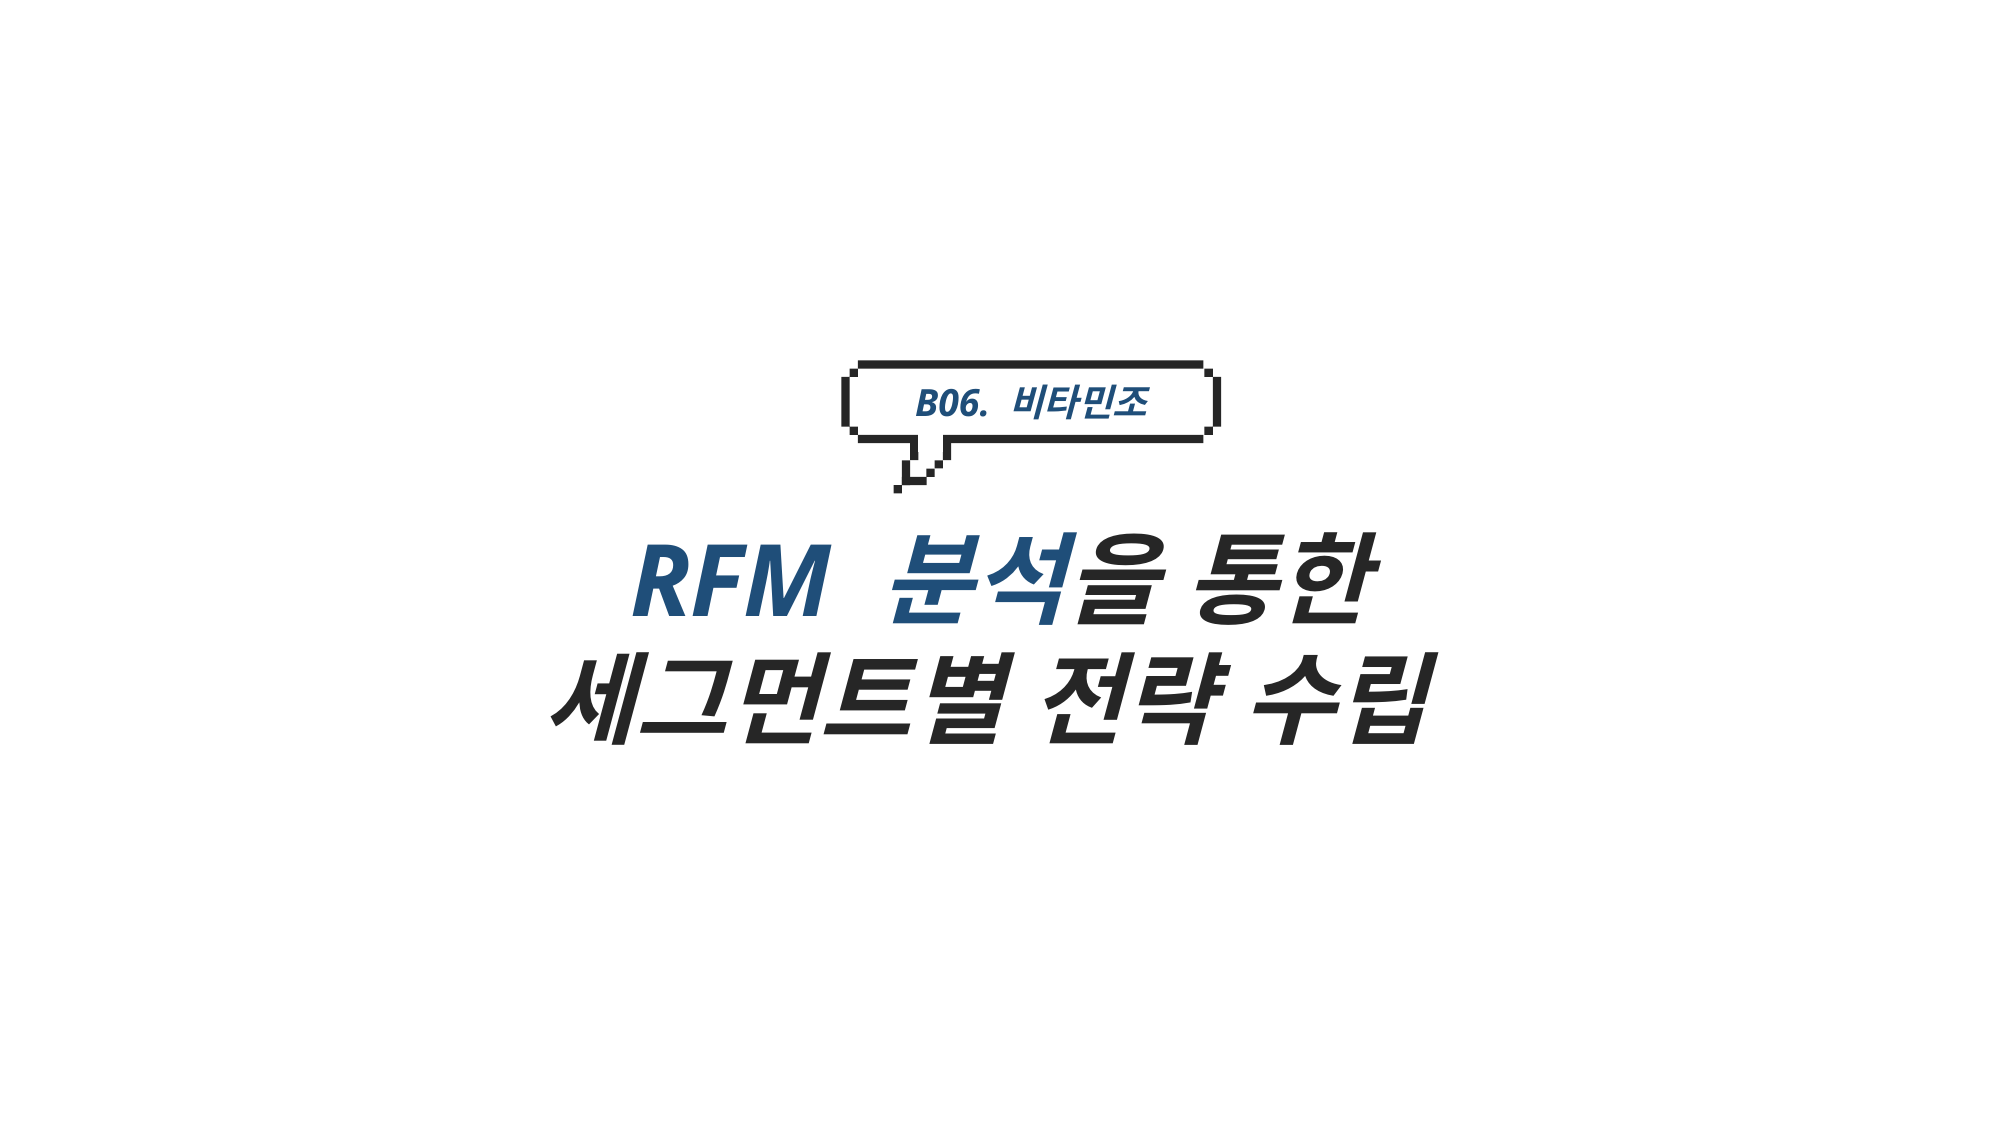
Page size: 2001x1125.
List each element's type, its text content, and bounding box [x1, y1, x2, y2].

text_box RFM 분석을 통한 세그먼트별 전략 수립 [477, 509, 1523, 764]
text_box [841, 360, 1222, 494]
